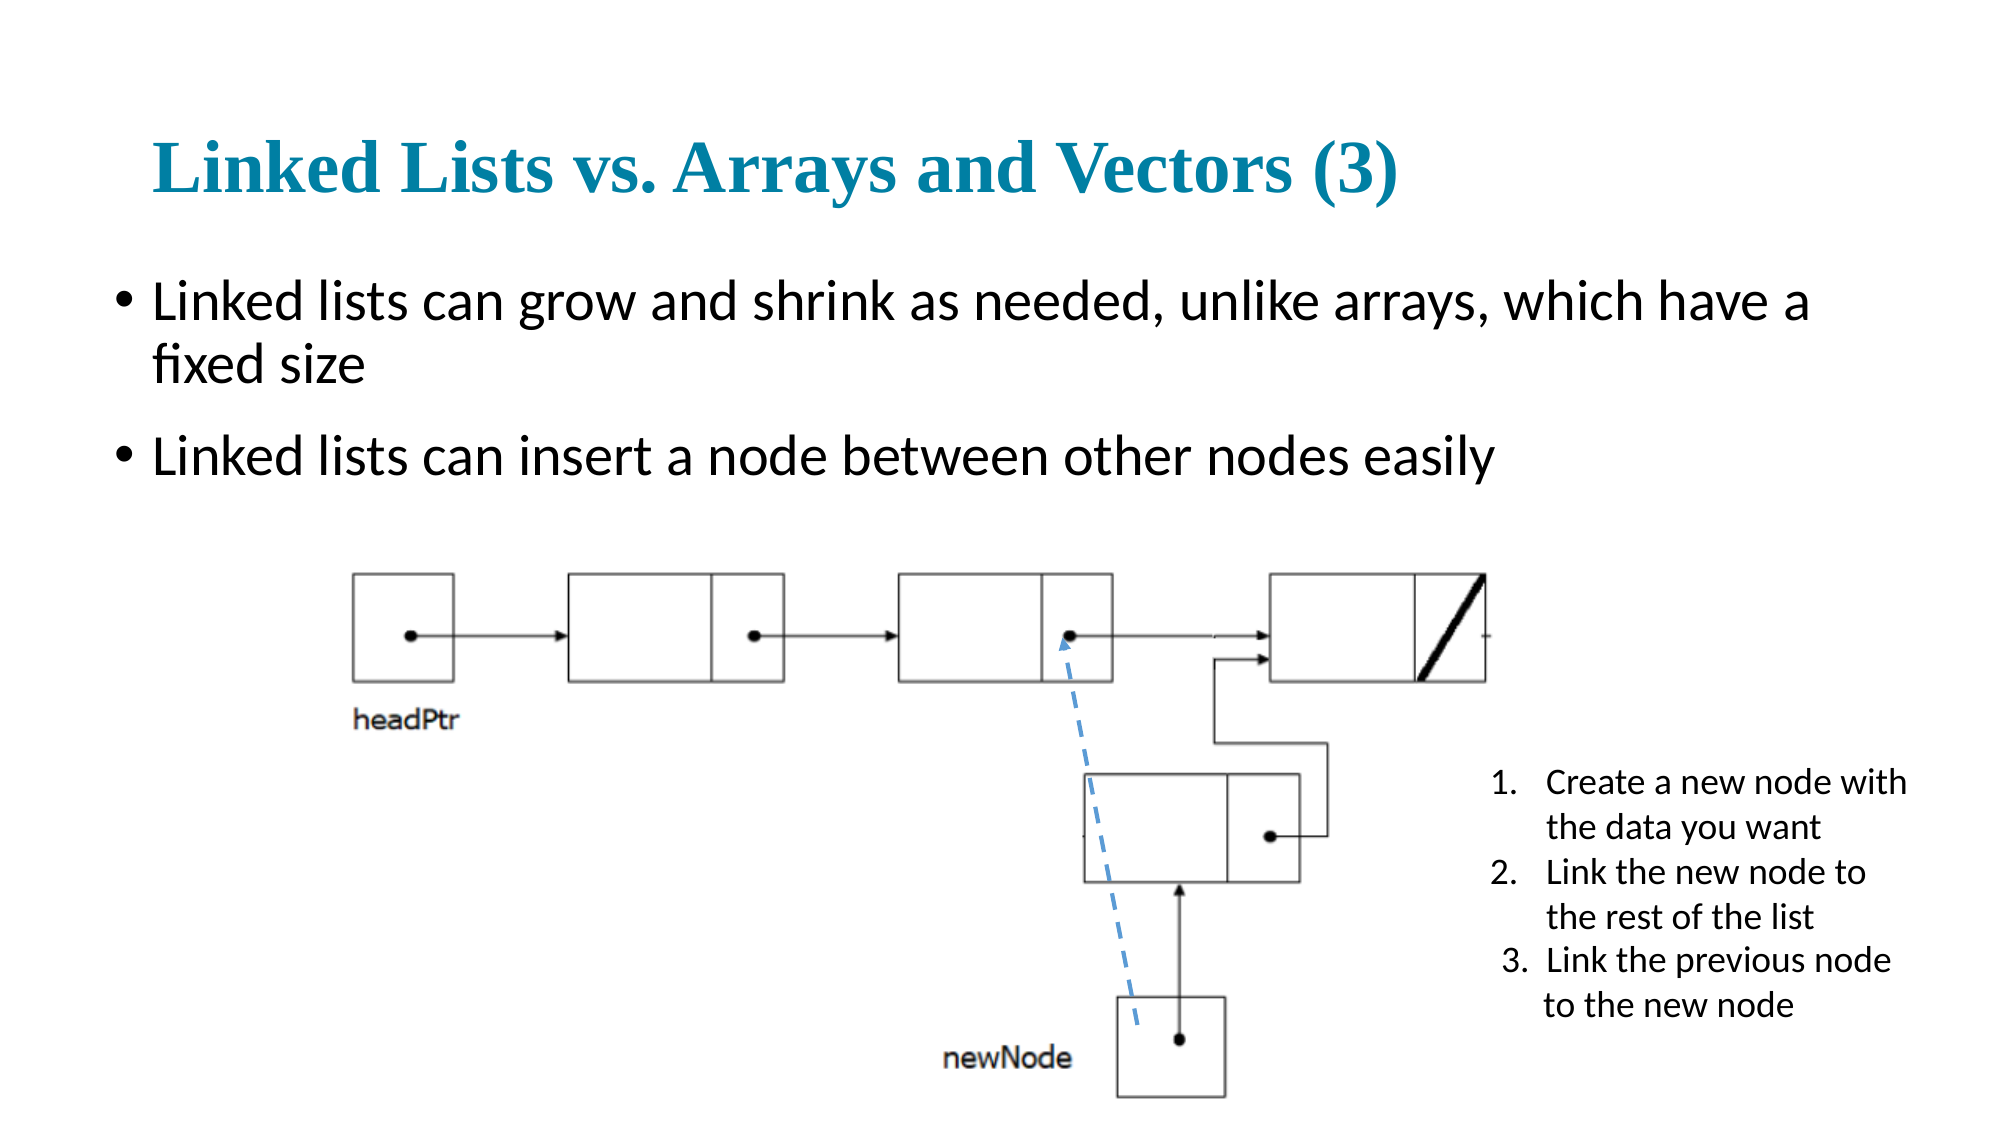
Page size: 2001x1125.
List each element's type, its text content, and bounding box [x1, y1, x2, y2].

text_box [1062, 637, 1138, 1025]
list Linked lists can grow and shrink as needed, unlike arrays, which have a fixed size Linked lists can insert a node between other nodes easily [99, 262, 1900, 725]
picture [324, 540, 1538, 1119]
text_box Create a new node with the data you want Link the new node to the rest of the list [1538, 749, 1938, 945]
title Linked Lists vs. Arrays and Vectors (3) [137, 59, 1863, 262]
text_box 3. Link the previous node to the new node [1538, 927, 1916, 1033]
